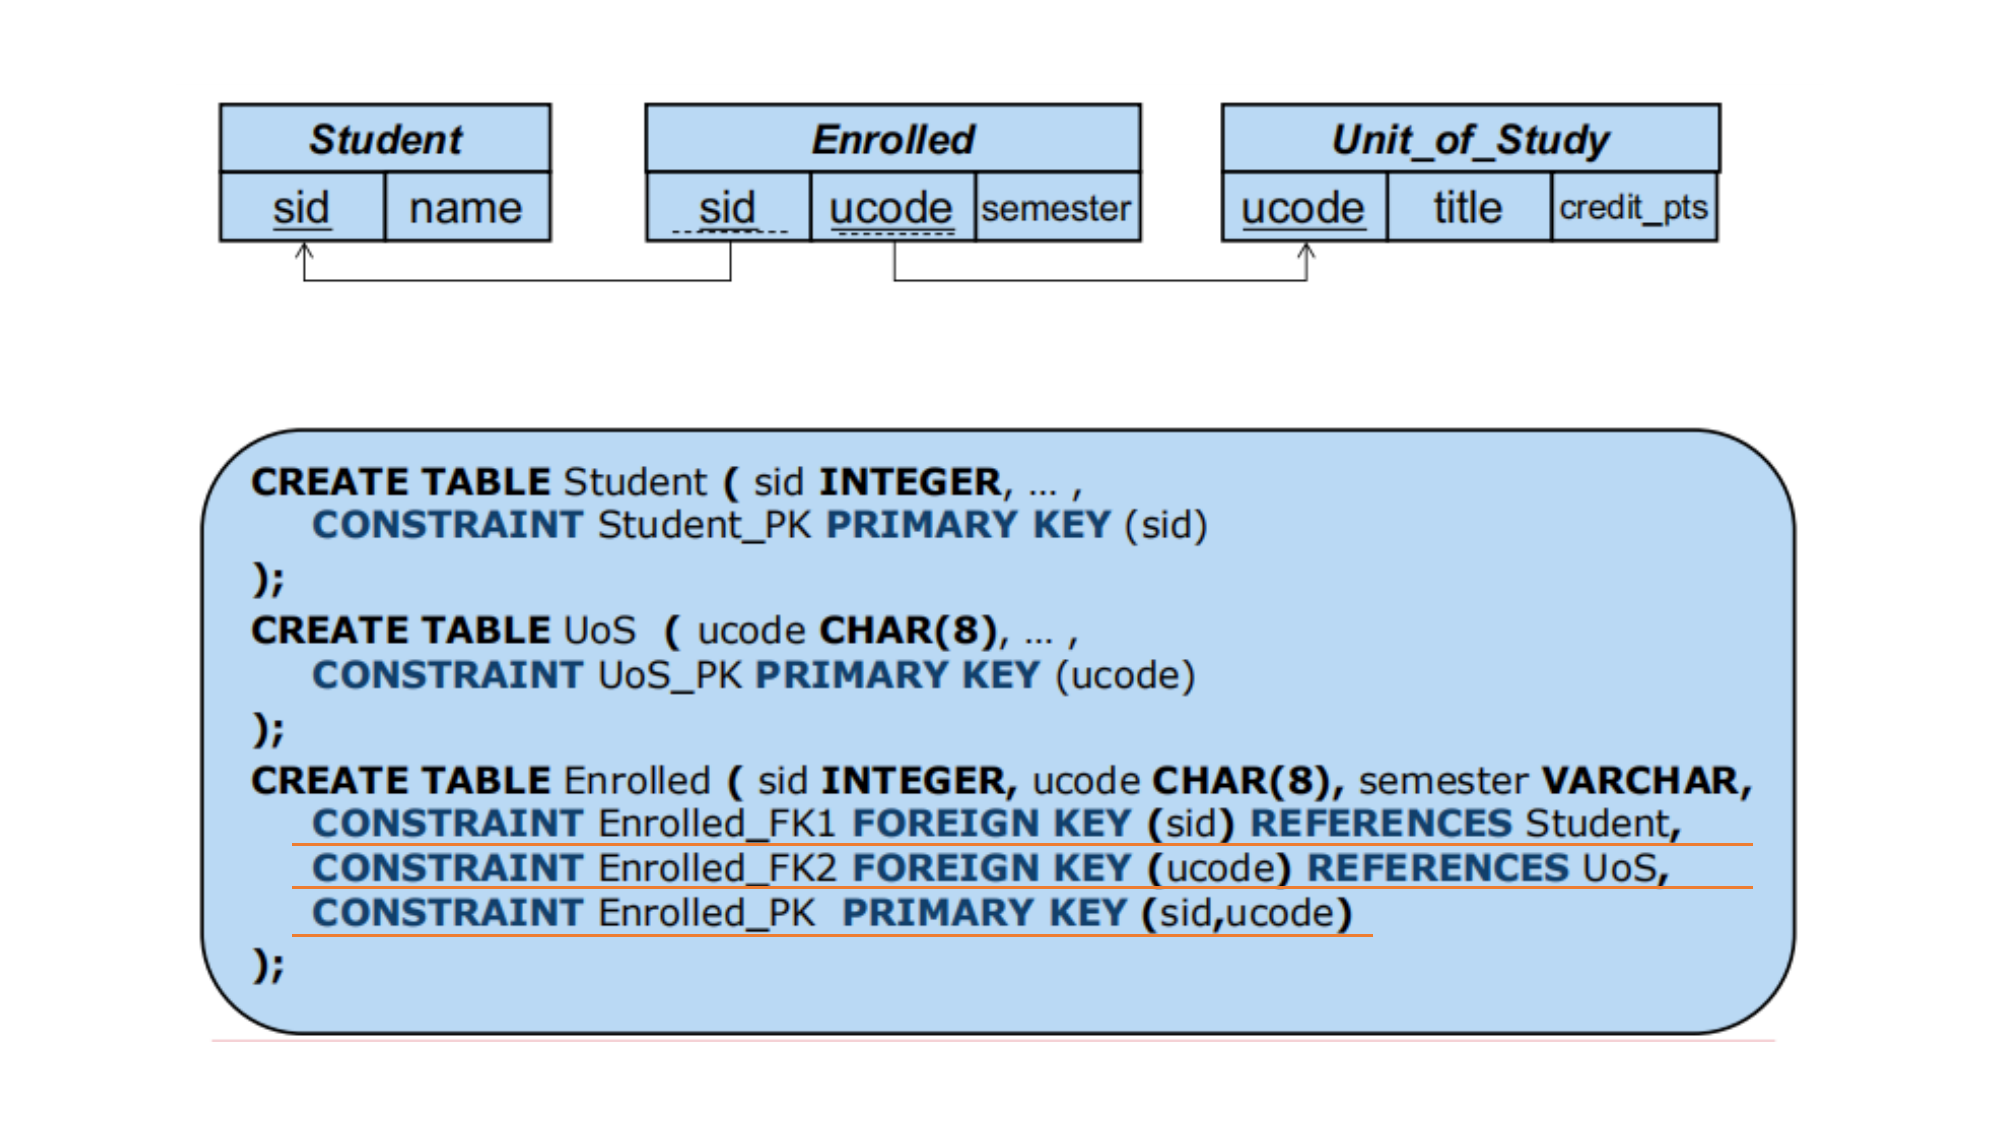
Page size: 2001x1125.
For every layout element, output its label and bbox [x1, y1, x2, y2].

picture [176, 83, 1824, 1042]
